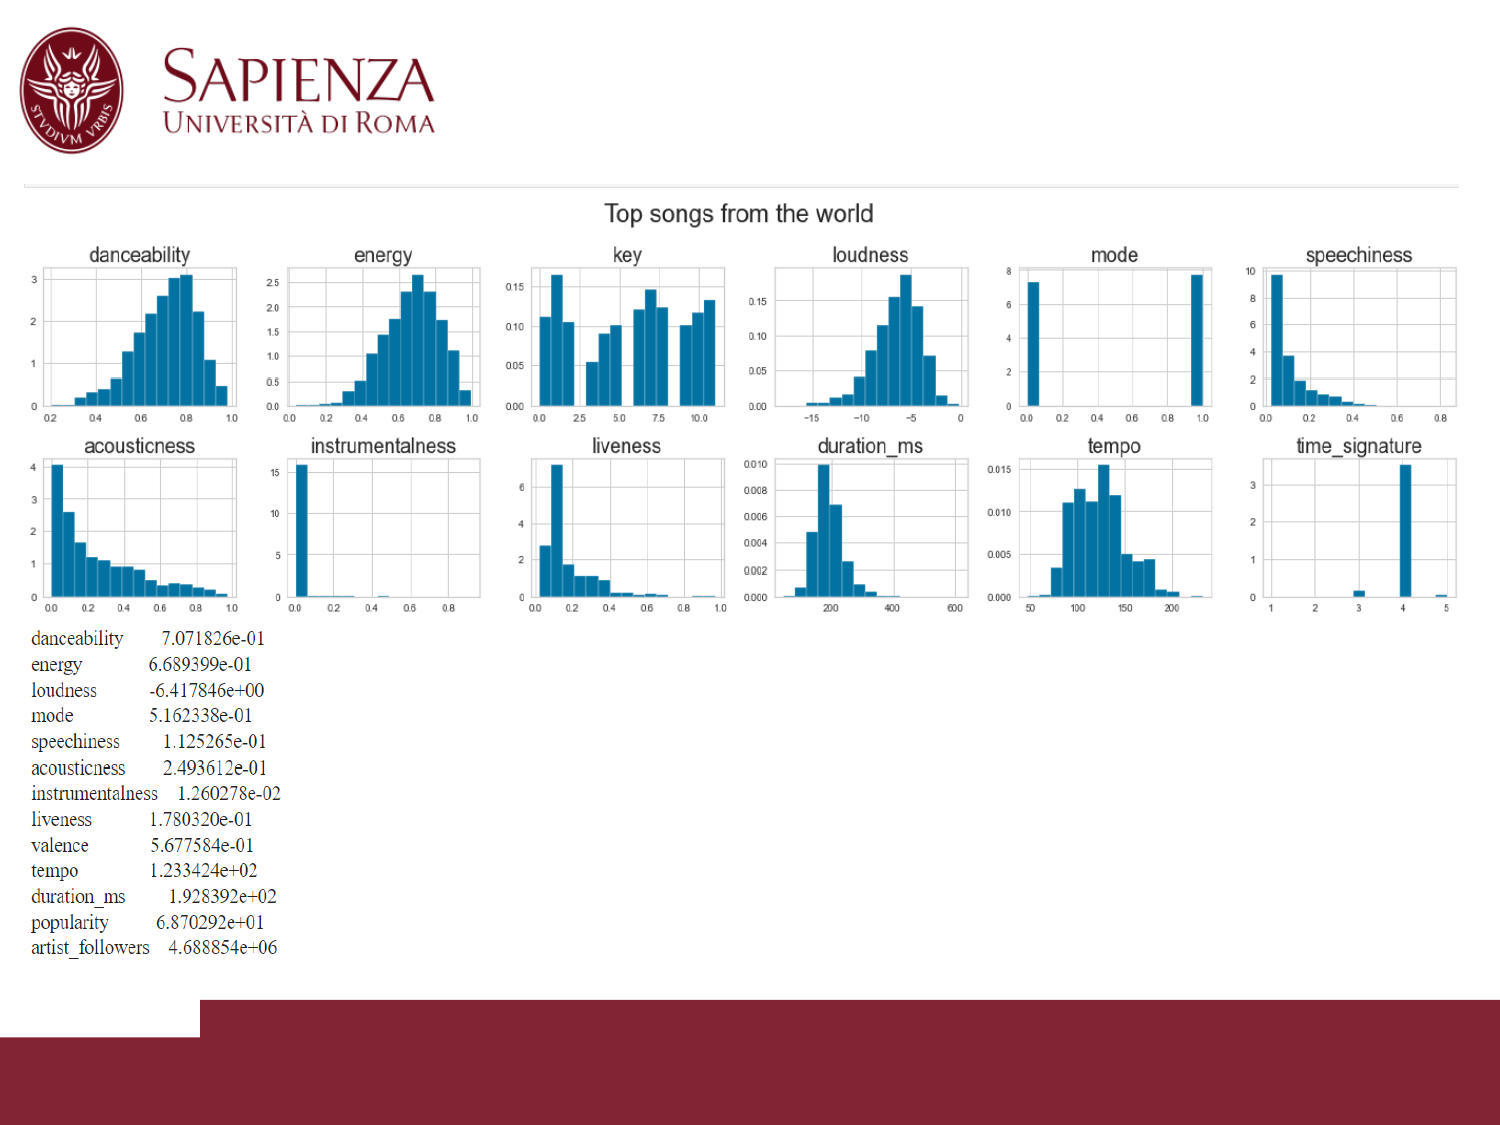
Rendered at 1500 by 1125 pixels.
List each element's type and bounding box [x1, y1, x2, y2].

list [17, 184, 1459, 965]
